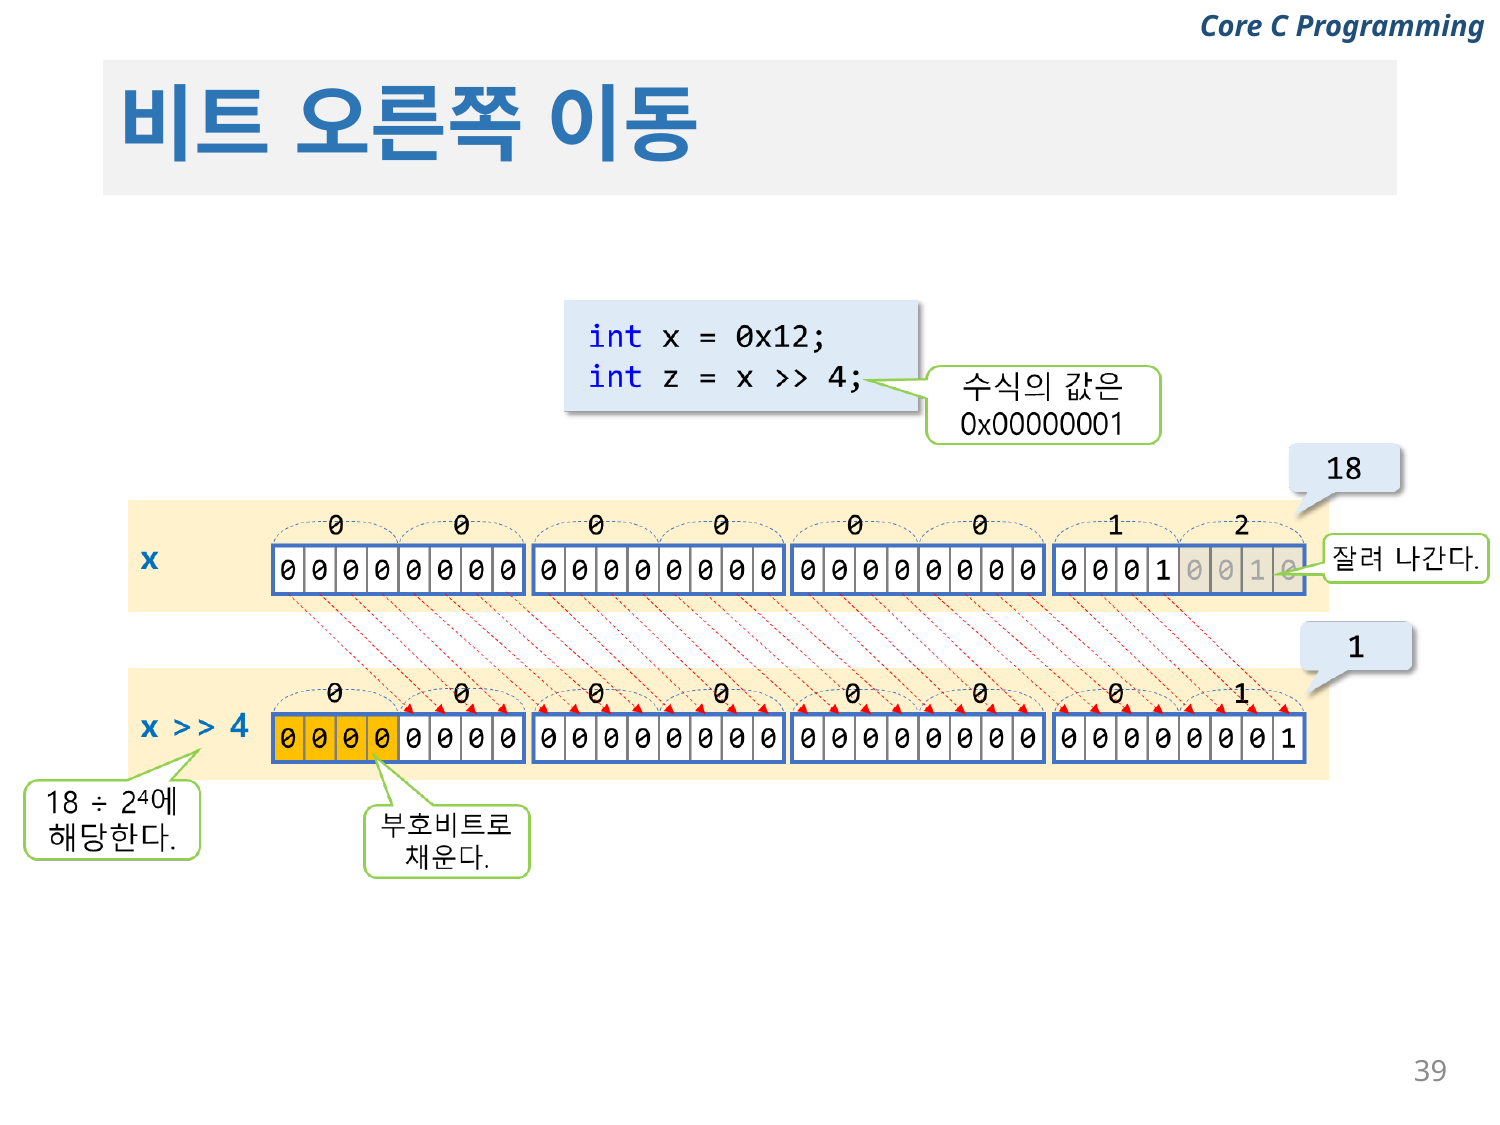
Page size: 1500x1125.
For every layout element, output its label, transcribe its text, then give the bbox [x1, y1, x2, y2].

slide_number 39 [1125, 1042, 1463, 1103]
picture [23, 296, 1495, 889]
title 비트 오른쪽 이동 [103, 59, 1397, 196]
